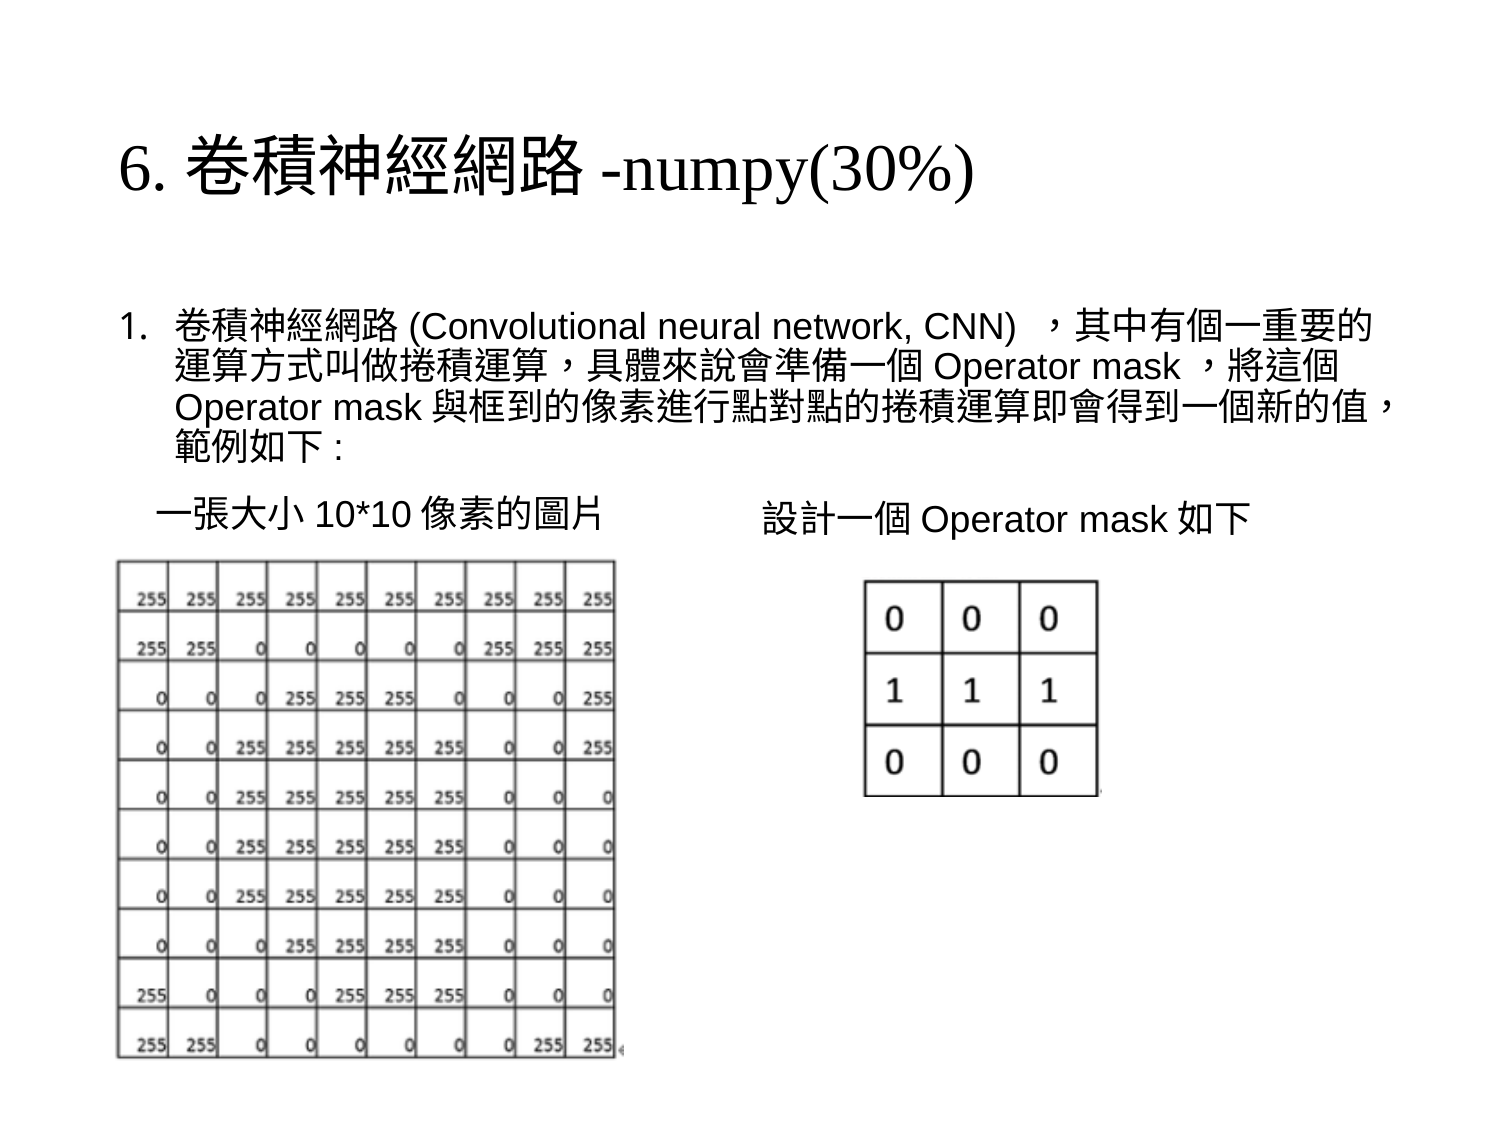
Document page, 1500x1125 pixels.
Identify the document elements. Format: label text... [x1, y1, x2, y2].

title 6.卷積神經網路-numpy(30%) [103, 59, 1397, 278]
picture [860, 577, 1102, 797]
text_box 設計一個Operator mask如下 [696, 487, 1447, 548]
picture [114, 556, 624, 1066]
text_box 一張大小10*10像素的圖片 [90, 482, 841, 542]
list 卷積神經網路(Convolutional neural network, CNN) ，其中有個一重要的運算方式叫做捲積運算，具體來說會準備一個Operator mask，將這個Operator mask與框到的像素進行點對點的捲積運算即會得到一個新的值，範例如下: [103, 299, 1397, 487]
list 卷積神經網路(Convolutional neural network, CNN) ，其中有個一重要的運算方式叫做捲積運算，具體來說會準備一個Operator mask，將這個Operator mask與框到的像素進行點對點的捲積運算即會得到一個新的值，範例如下: [103, 542, 1397, 1014]
